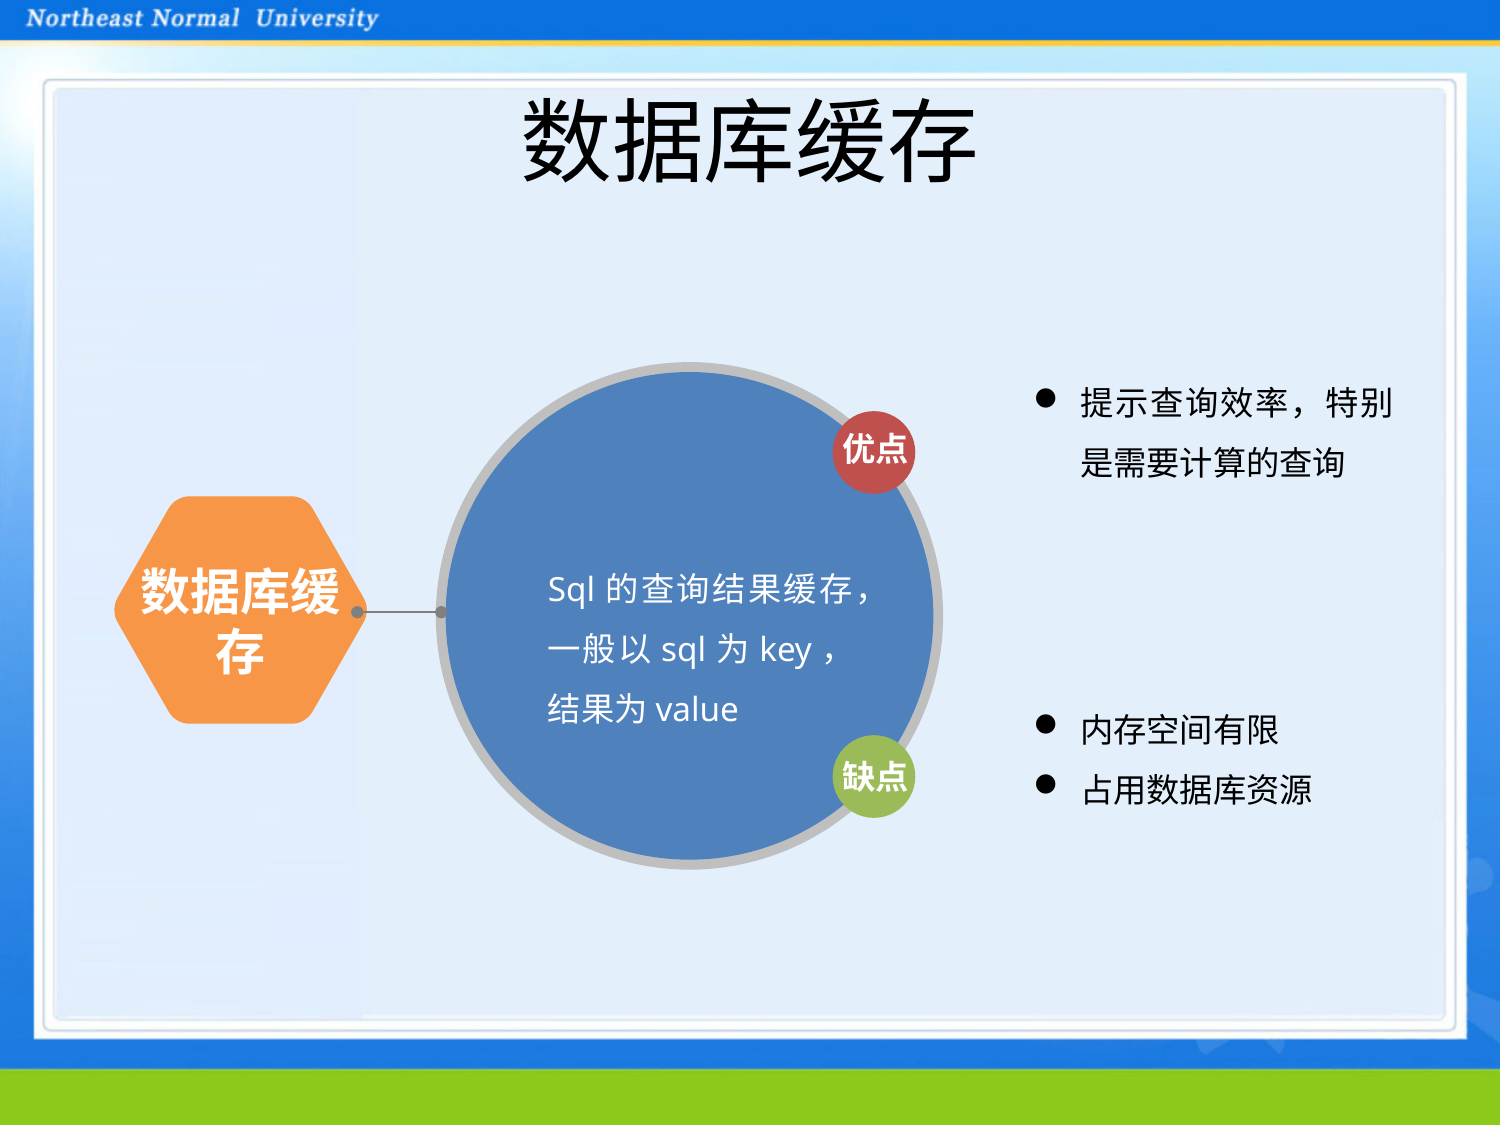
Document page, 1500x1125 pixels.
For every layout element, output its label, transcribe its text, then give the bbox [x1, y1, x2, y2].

text_box 内存空间有限 占用数据库资源 [1033, 689, 1395, 809]
text_box [360, 591, 367, 611]
text_box [155, 688, 326, 724]
text_box [114, 591, 121, 629]
picture [0, 0, 1500, 1125]
title 数据库缓存 [75, 45, 1425, 233]
text_box [143, 496, 338, 552]
text_box [360, 621, 365, 629]
text_box [443, 369, 936, 862]
text_box [433, 619, 836, 872]
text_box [826, 410, 926, 495]
text_box [433, 360, 840, 611]
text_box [826, 734, 925, 819]
text_box [907, 502, 946, 733]
text_box Sql的查询结果缓存，一般以sql为key，结果为value [547, 548, 856, 728]
text_box 提示查询效率，特别是需要计算的查询 [1033, 362, 1395, 482]
text_box 数据库缓存 [121, 552, 360, 688]
